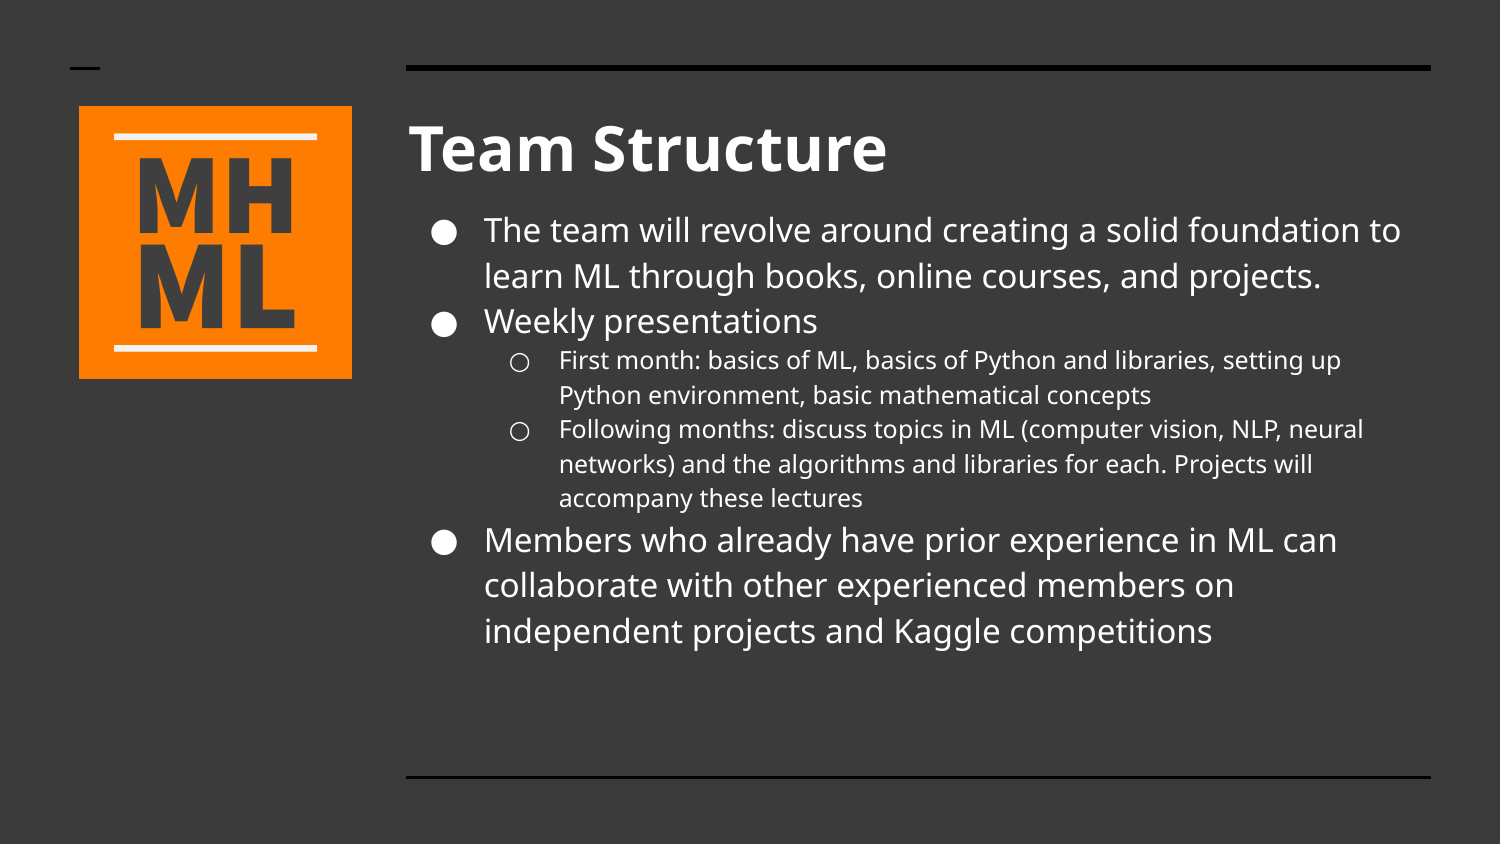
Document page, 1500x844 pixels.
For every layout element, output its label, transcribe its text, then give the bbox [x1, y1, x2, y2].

picture [78, 106, 352, 380]
list The team will revolve around creating a solid foundation to learn ML through books, online courses, and projects. Weekly presentations First month: basics of ML, basics of Python and libraries, setting up Python environment, basic mathematical concepts Following months: discuss topics in ML (computer vision, NLP, neural networks) and the algorithms and libraries for each. Projects will accompany these lectures Members who already have prior experience in ML can collaborate with other experienced members on independent projects and Kaggle competitions [393, 187, 1431, 753]
title Team Structure [393, 94, 1431, 187]
